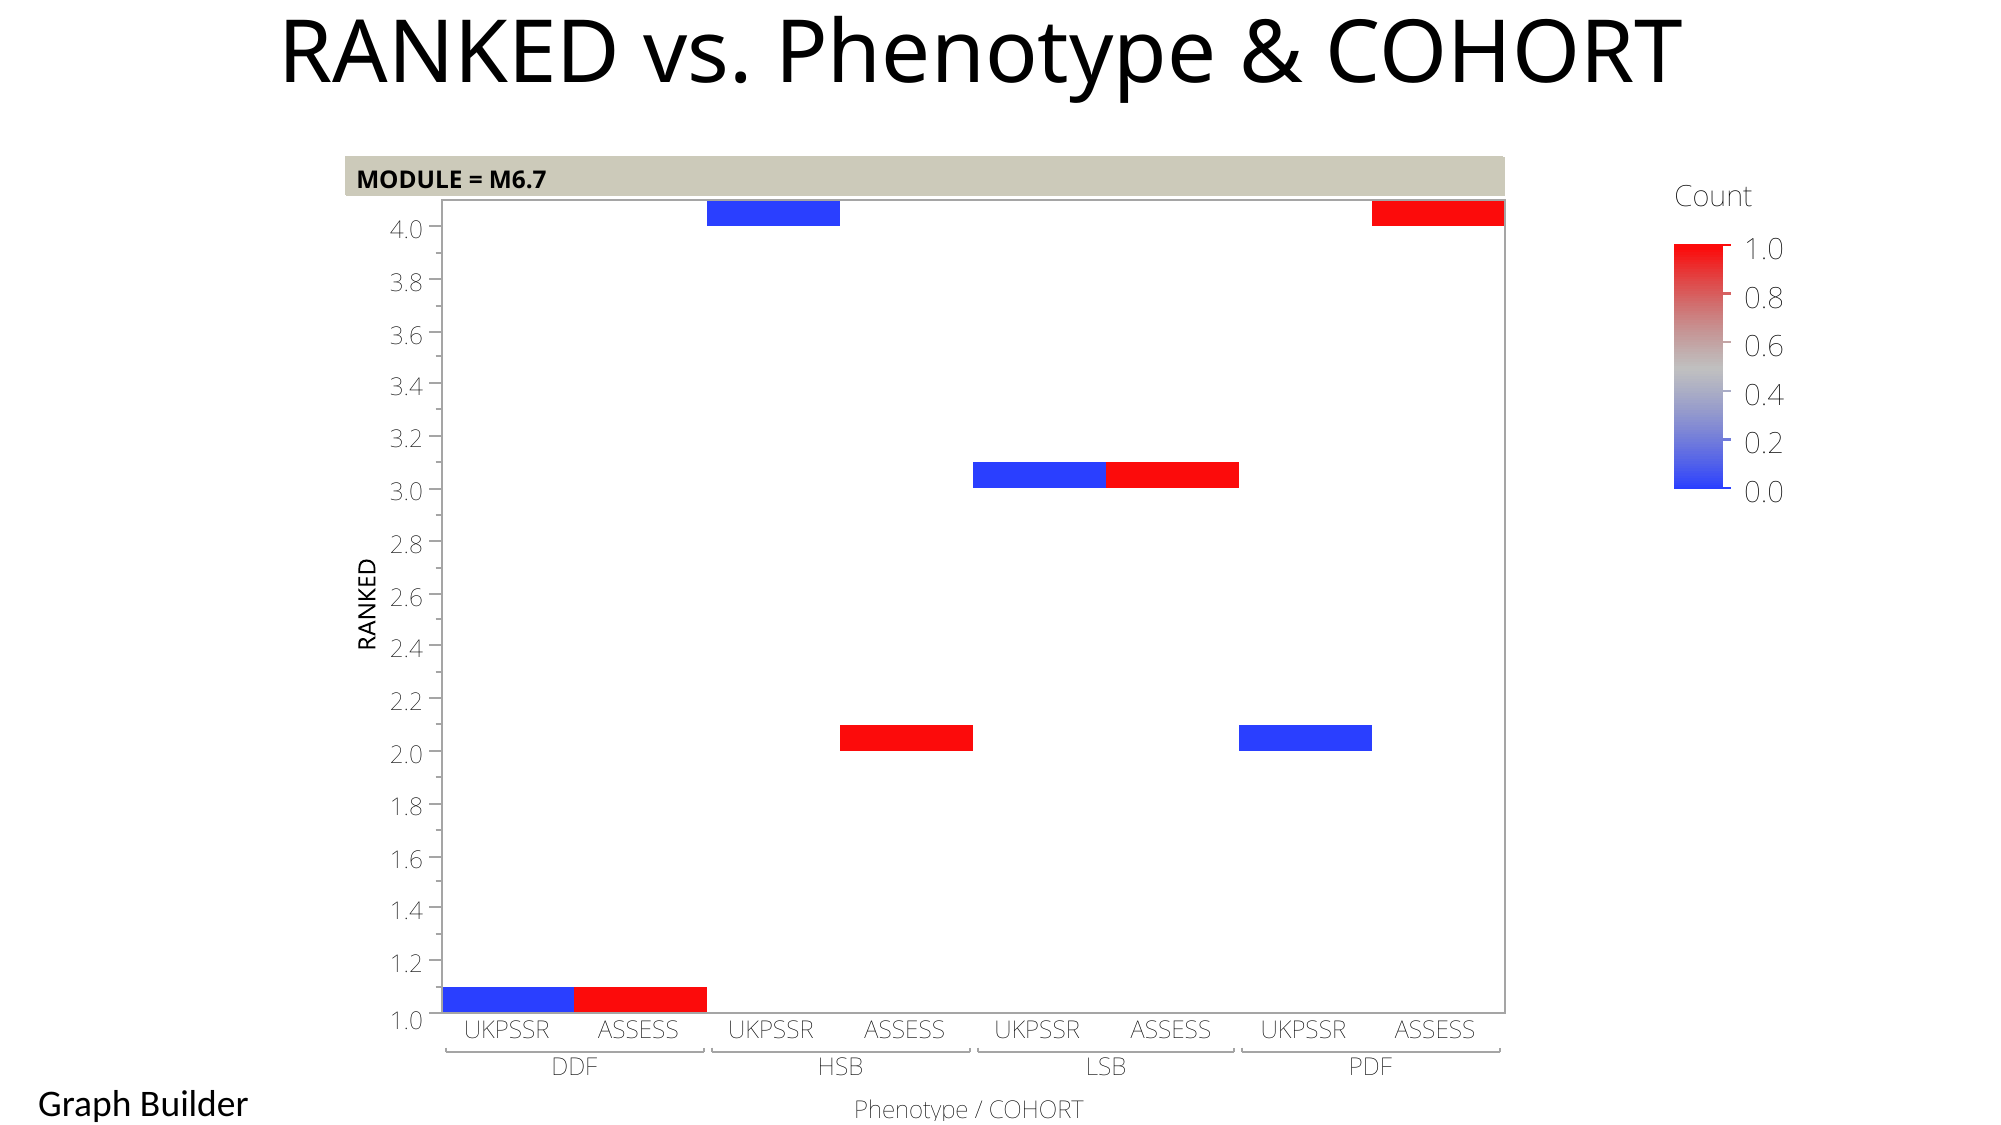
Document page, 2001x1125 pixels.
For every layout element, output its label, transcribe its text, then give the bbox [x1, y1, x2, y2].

picture [1666, 155, 1834, 520]
title RANKED vs. Phenotype & COHORT [0, 0, 1963, 110]
picture [344, 155, 1527, 1125]
text_box Graph Builder [38, 1079, 250, 1125]
